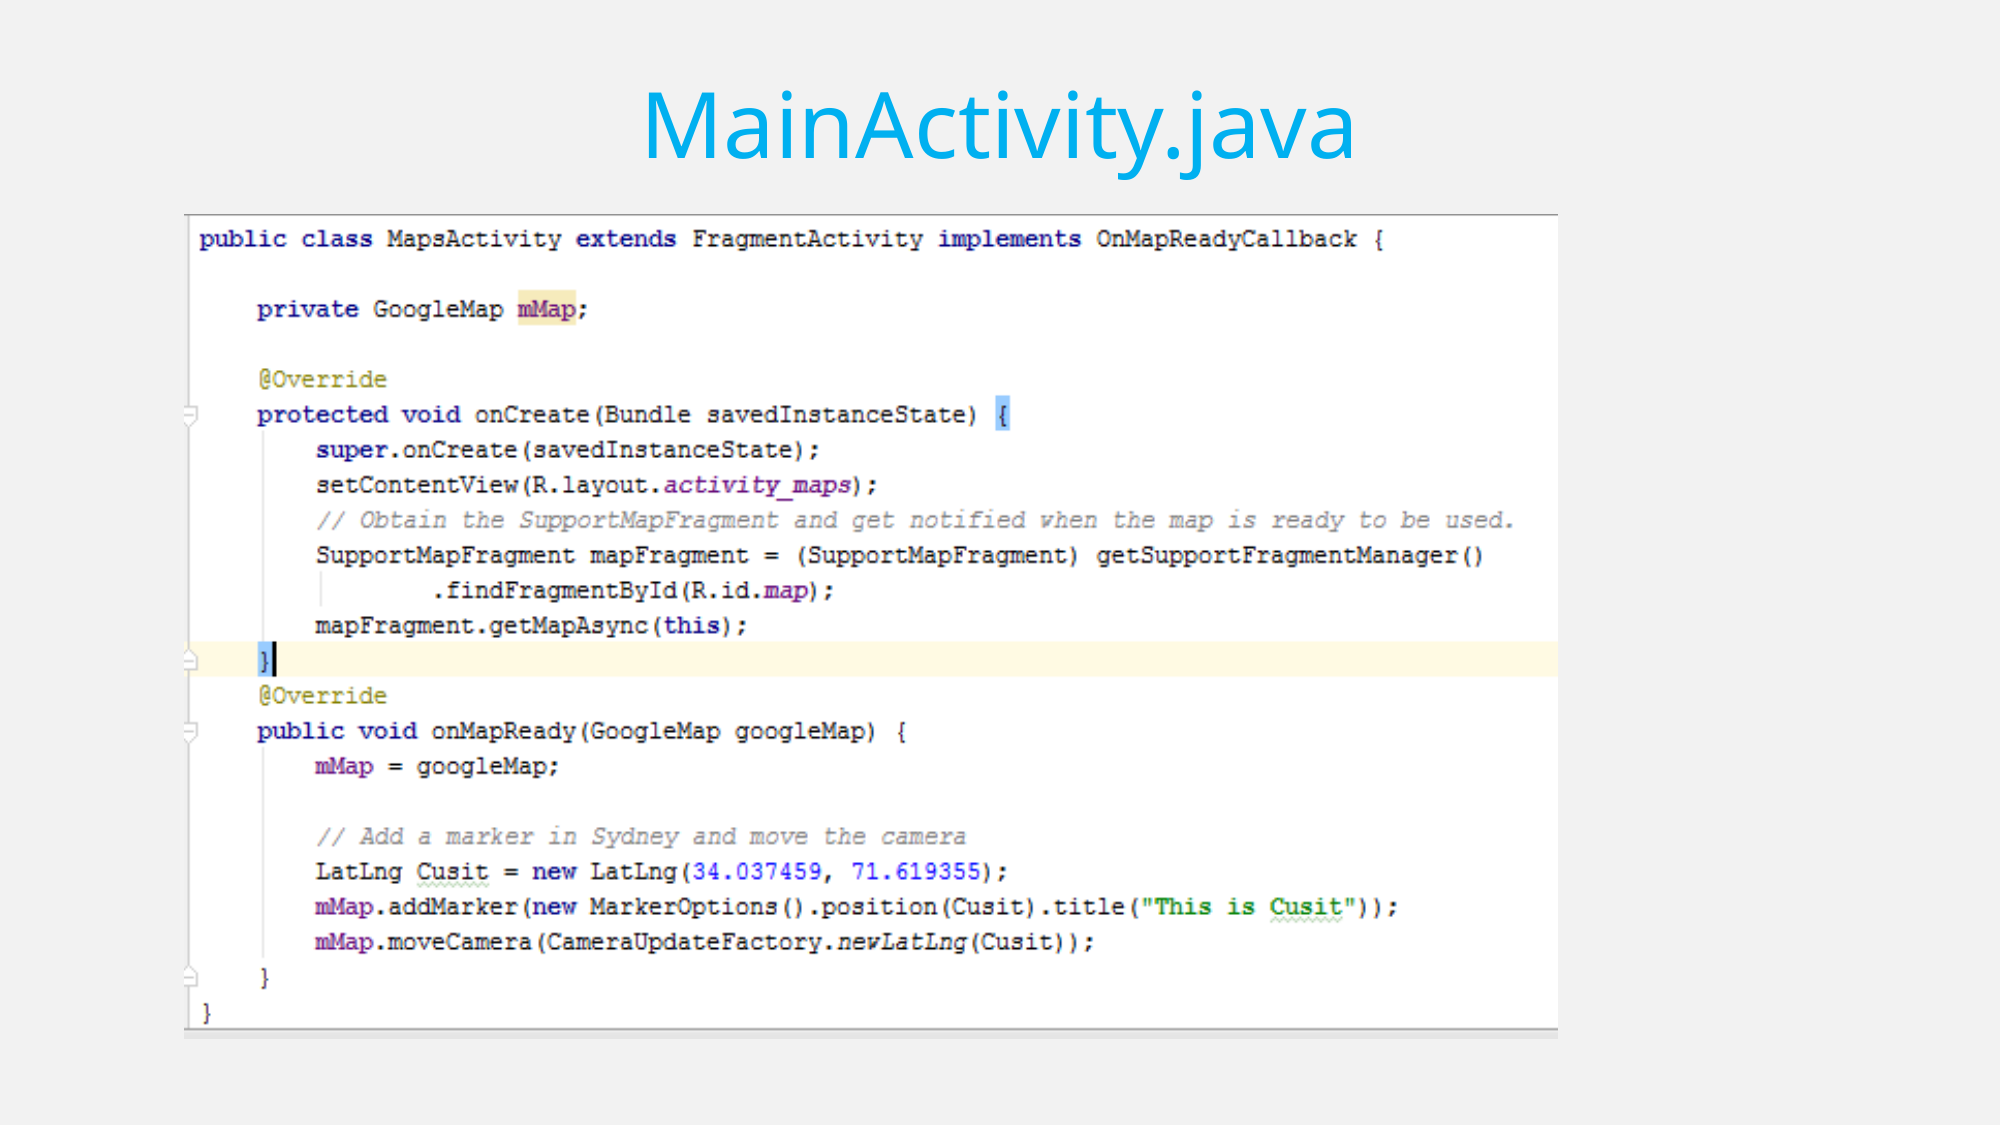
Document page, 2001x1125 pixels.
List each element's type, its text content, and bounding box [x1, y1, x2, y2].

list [184, 214, 1558, 1039]
title MainActivity.java [137, 59, 1863, 199]
